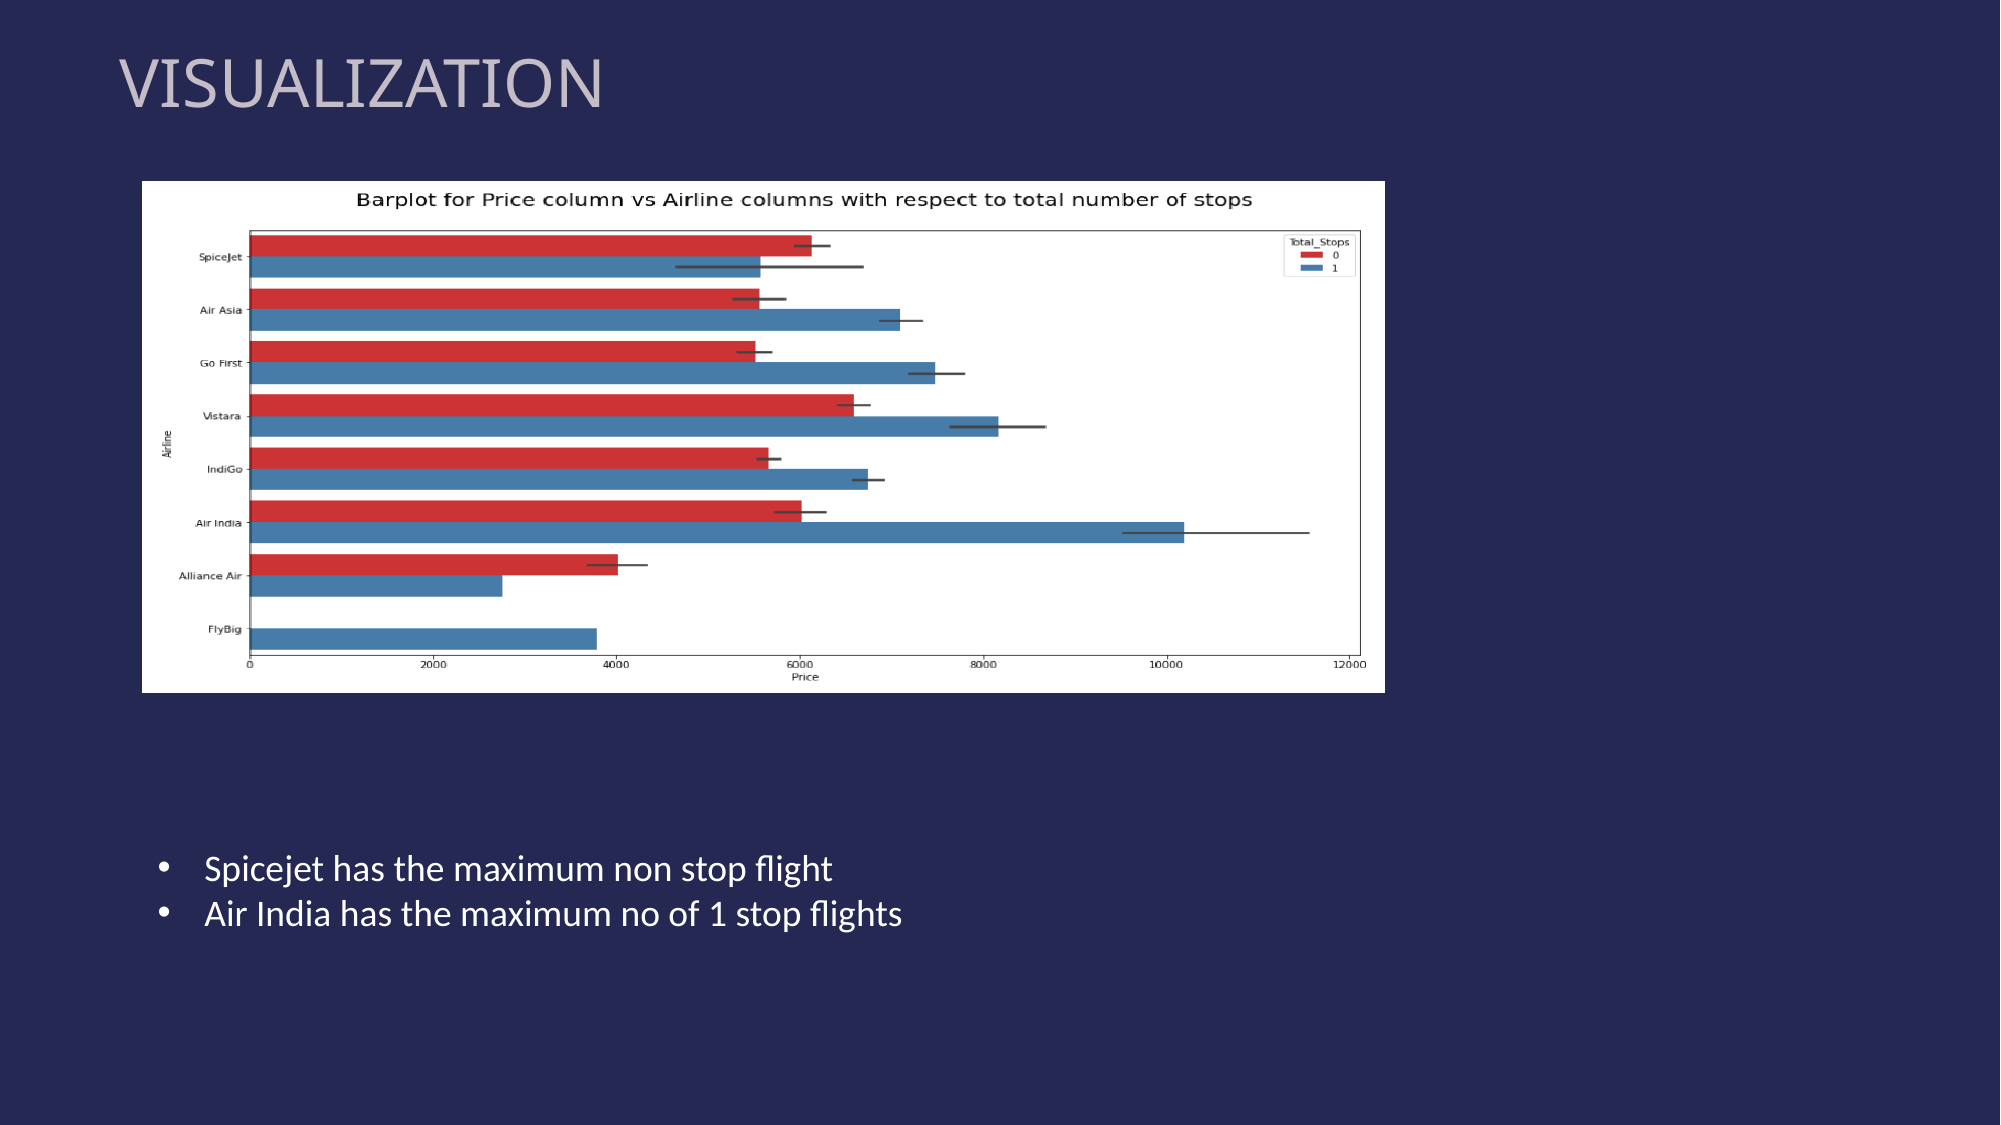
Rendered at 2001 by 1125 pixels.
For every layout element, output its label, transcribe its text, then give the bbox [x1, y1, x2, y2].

title Visualization [104, 28, 1649, 213]
picture [142, 181, 1386, 693]
text_box Spicejet has the maximum non stop flight Air India has the maximum no of 1 stop flights [142, 837, 1874, 942]
